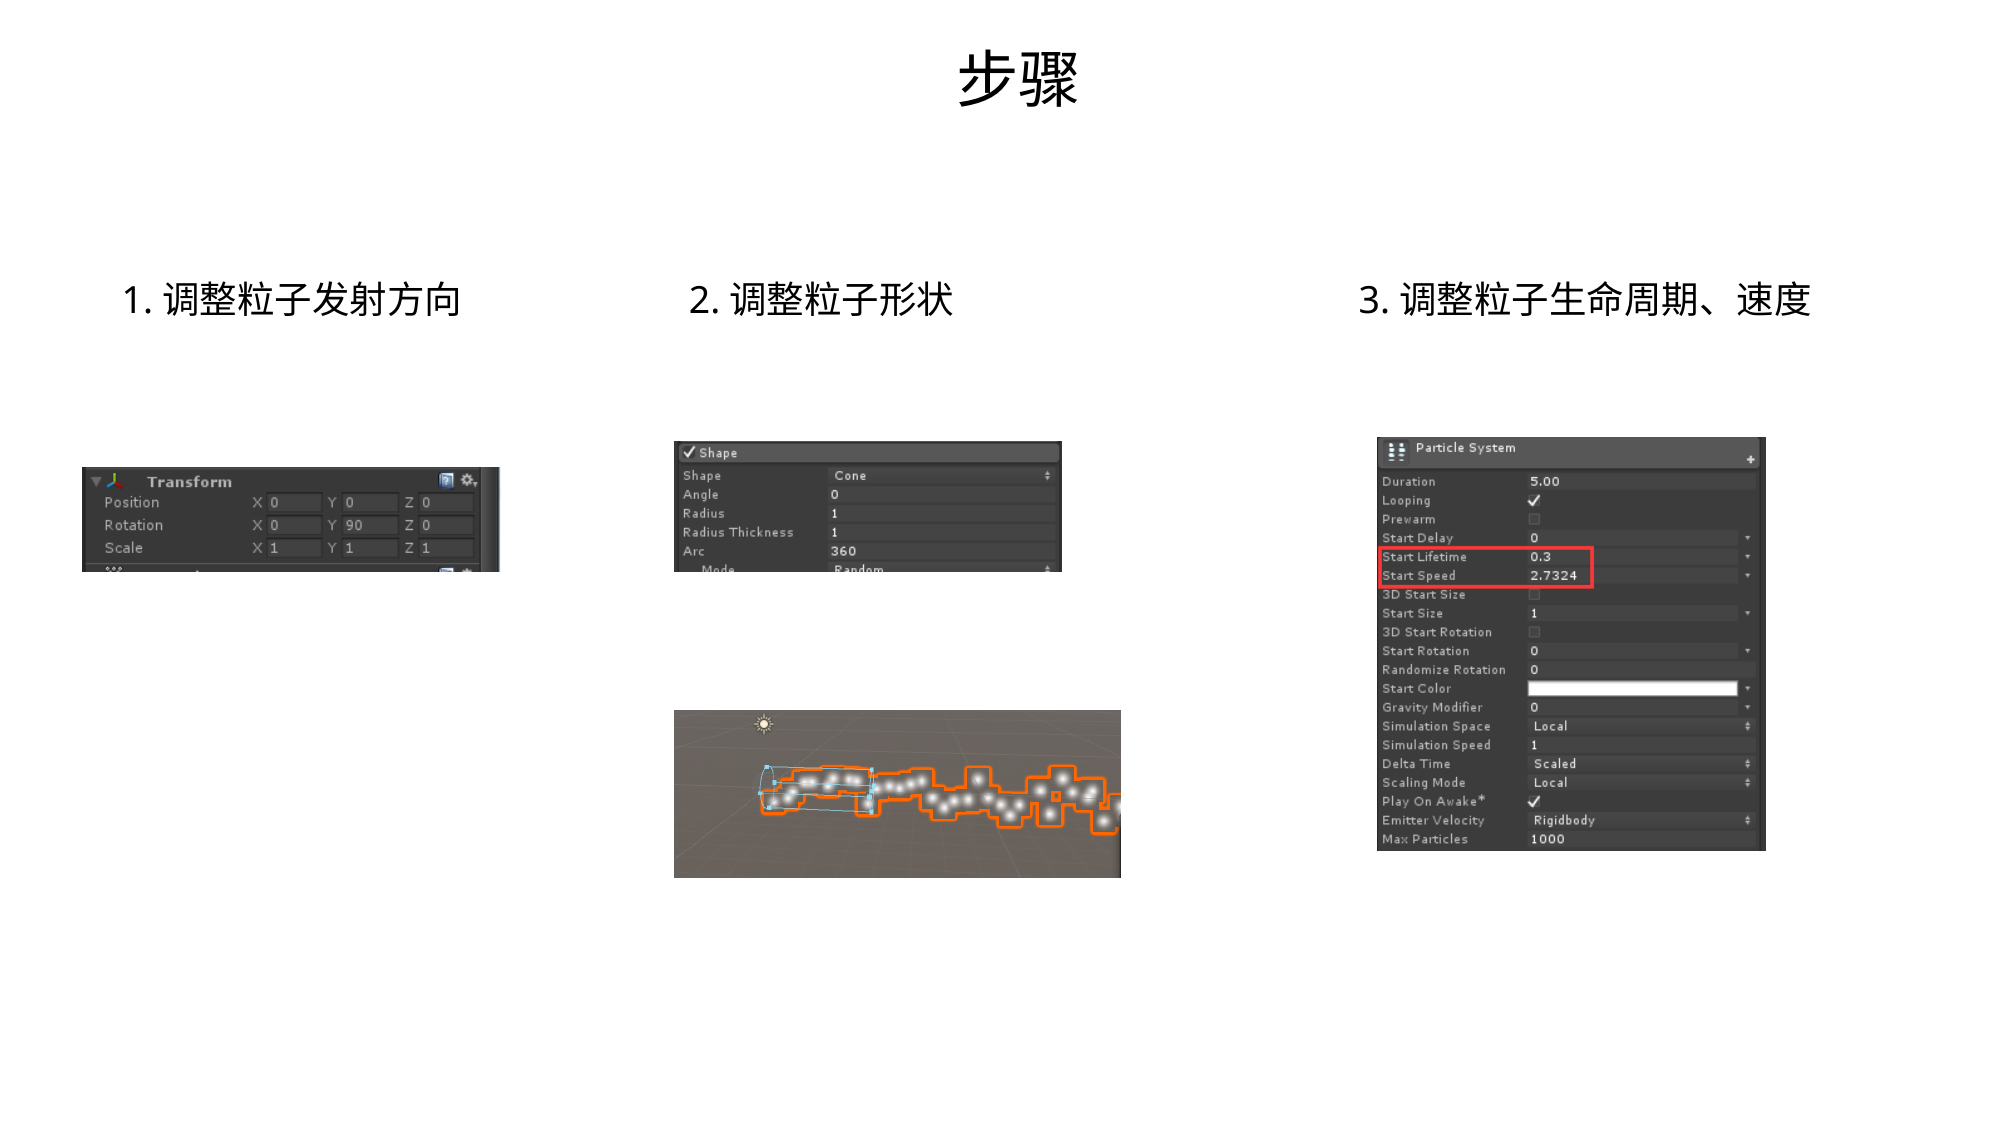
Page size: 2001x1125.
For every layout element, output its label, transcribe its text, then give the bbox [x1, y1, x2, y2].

picture [1377, 437, 1766, 851]
picture [82, 467, 501, 572]
picture [674, 710, 1121, 878]
picture [674, 441, 1062, 572]
text_box 1.调整粒子发射方向 [106, 268, 535, 329]
text_box 3.调整粒子生命周期、速度 [1343, 268, 1851, 329]
text_box 2.调整粒子形状 [674, 268, 1102, 329]
text_box 步骤 [637, 32, 1401, 123]
